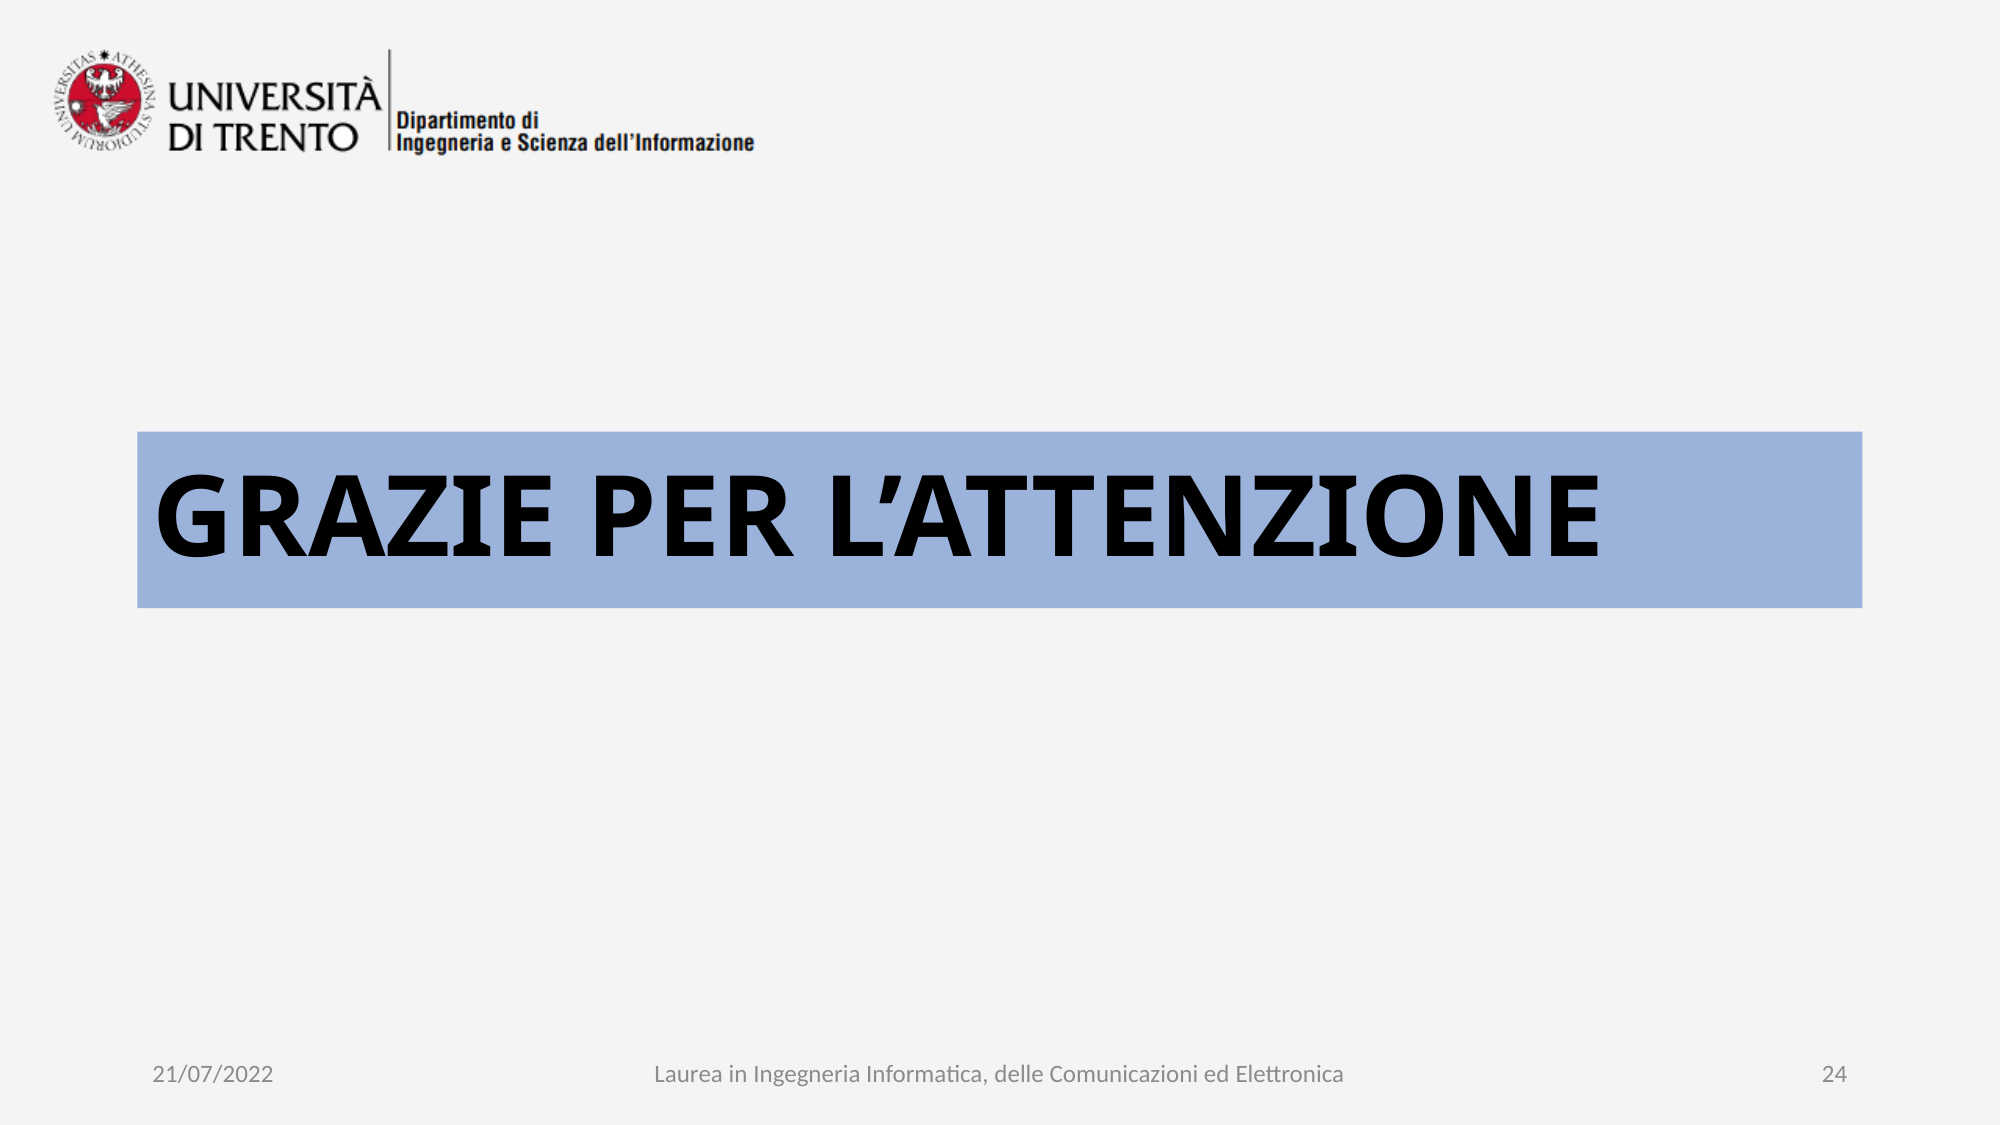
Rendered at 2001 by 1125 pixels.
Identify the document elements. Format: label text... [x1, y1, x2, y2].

footer Laurea in Ingegneria Informatica, delle Comunicazioni ed Elettronica [624, 1042, 1375, 1103]
title GRAZIE PER L’ATTENZIONE [137, 431, 1863, 609]
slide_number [137, 1042, 588, 1103]
picture [49, 37, 761, 162]
slide_number 24 [1412, 1042, 1863, 1103]
